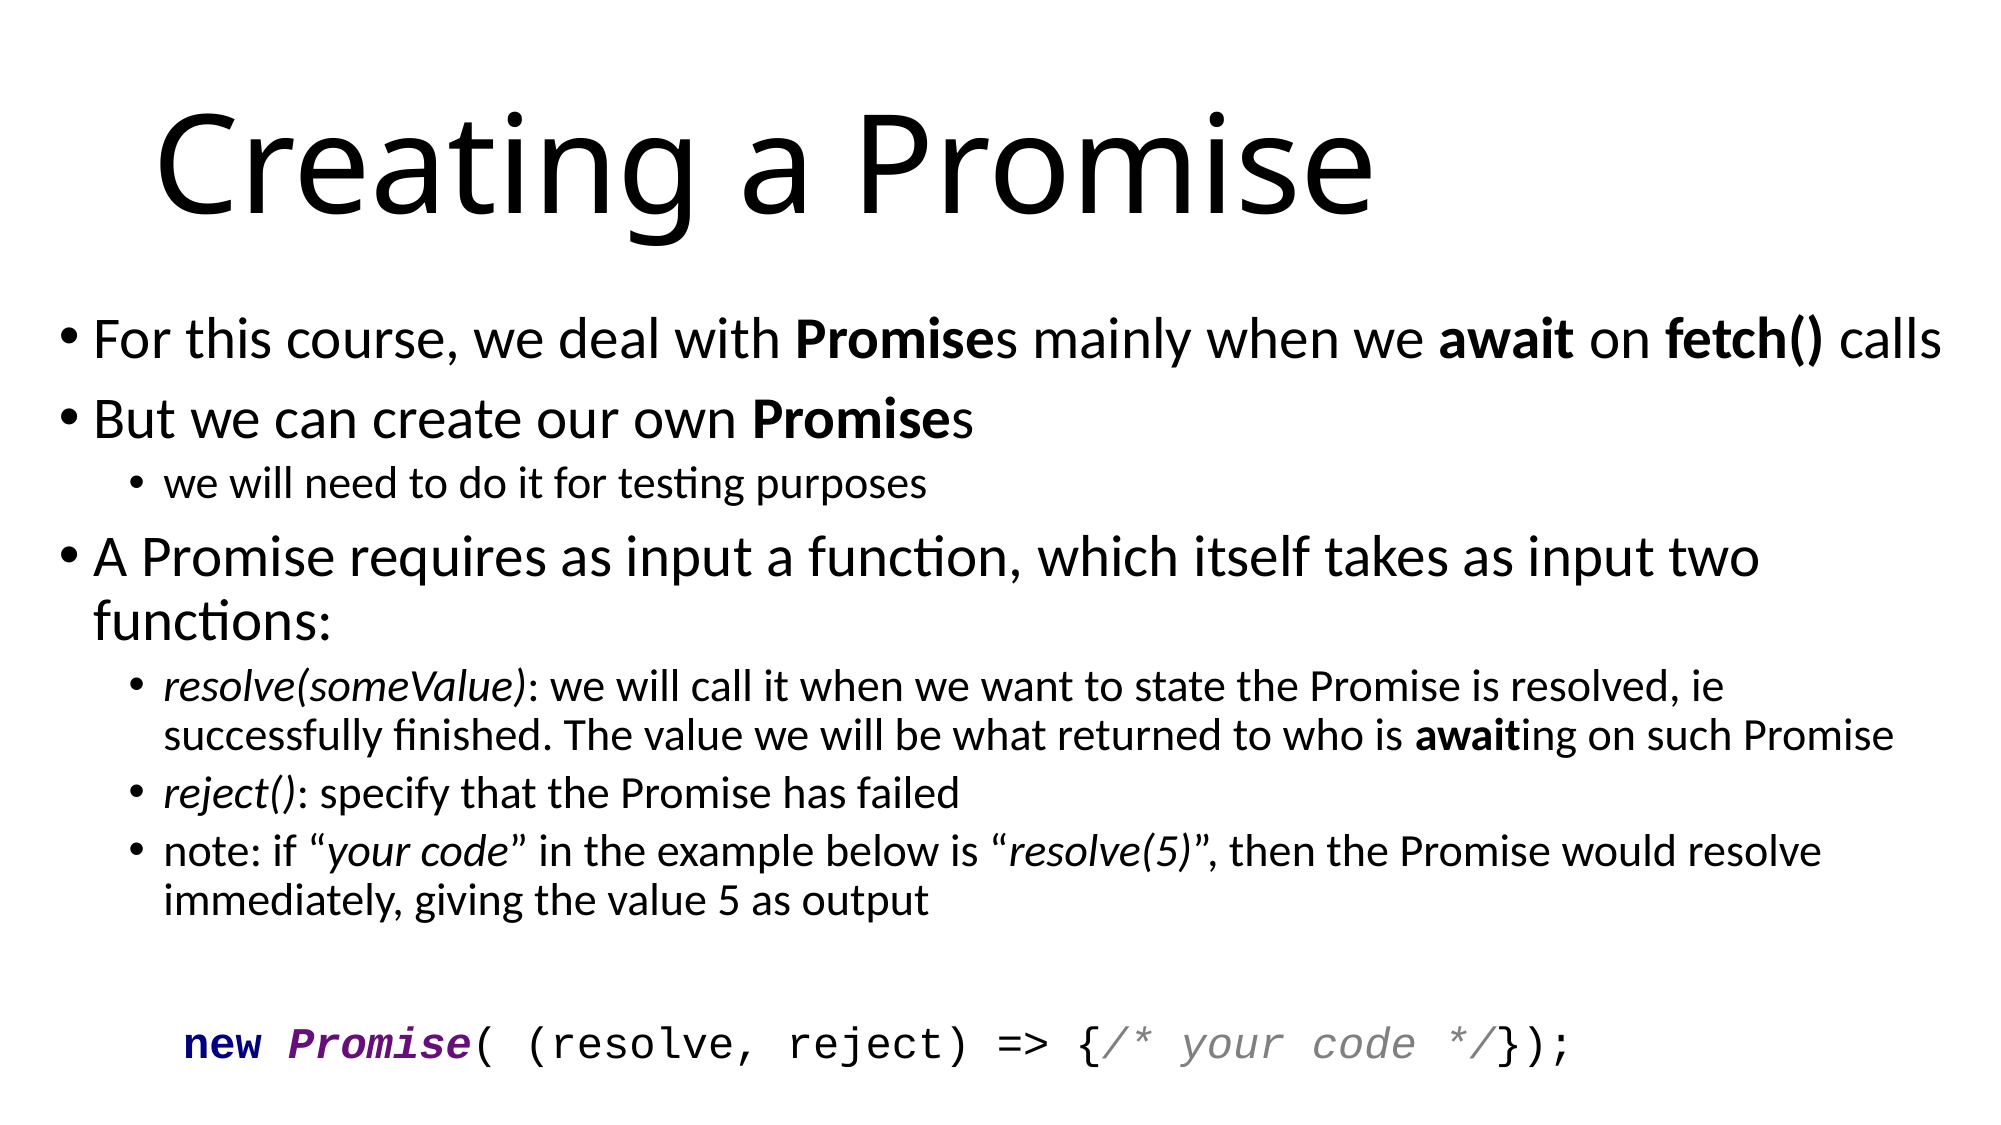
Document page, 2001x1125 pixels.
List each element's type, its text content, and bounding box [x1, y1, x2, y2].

title Creating a Promise [137, 59, 1863, 278]
list For this course, we deal with Promises mainly when we await on fetch() calls But we can create our own Promises we will need to do it for testing purposes A Promise requires as input a function, which itself takes as input two functions: resolve(someValue): we will call it when we want to state the Promise is resolved, ie successfully finished. The value we will be what returned to who is awaiting on such Promise reject(): specify that the Promise has failed note: if “your code” in the example below is “resolve(5)”, then the Promise would resolve immediately, giving the value 5 as output [43, 299, 1964, 982]
text_box new Promise( (resolve, reject) => {/* your code */}); [168, 954, 1590, 1075]
